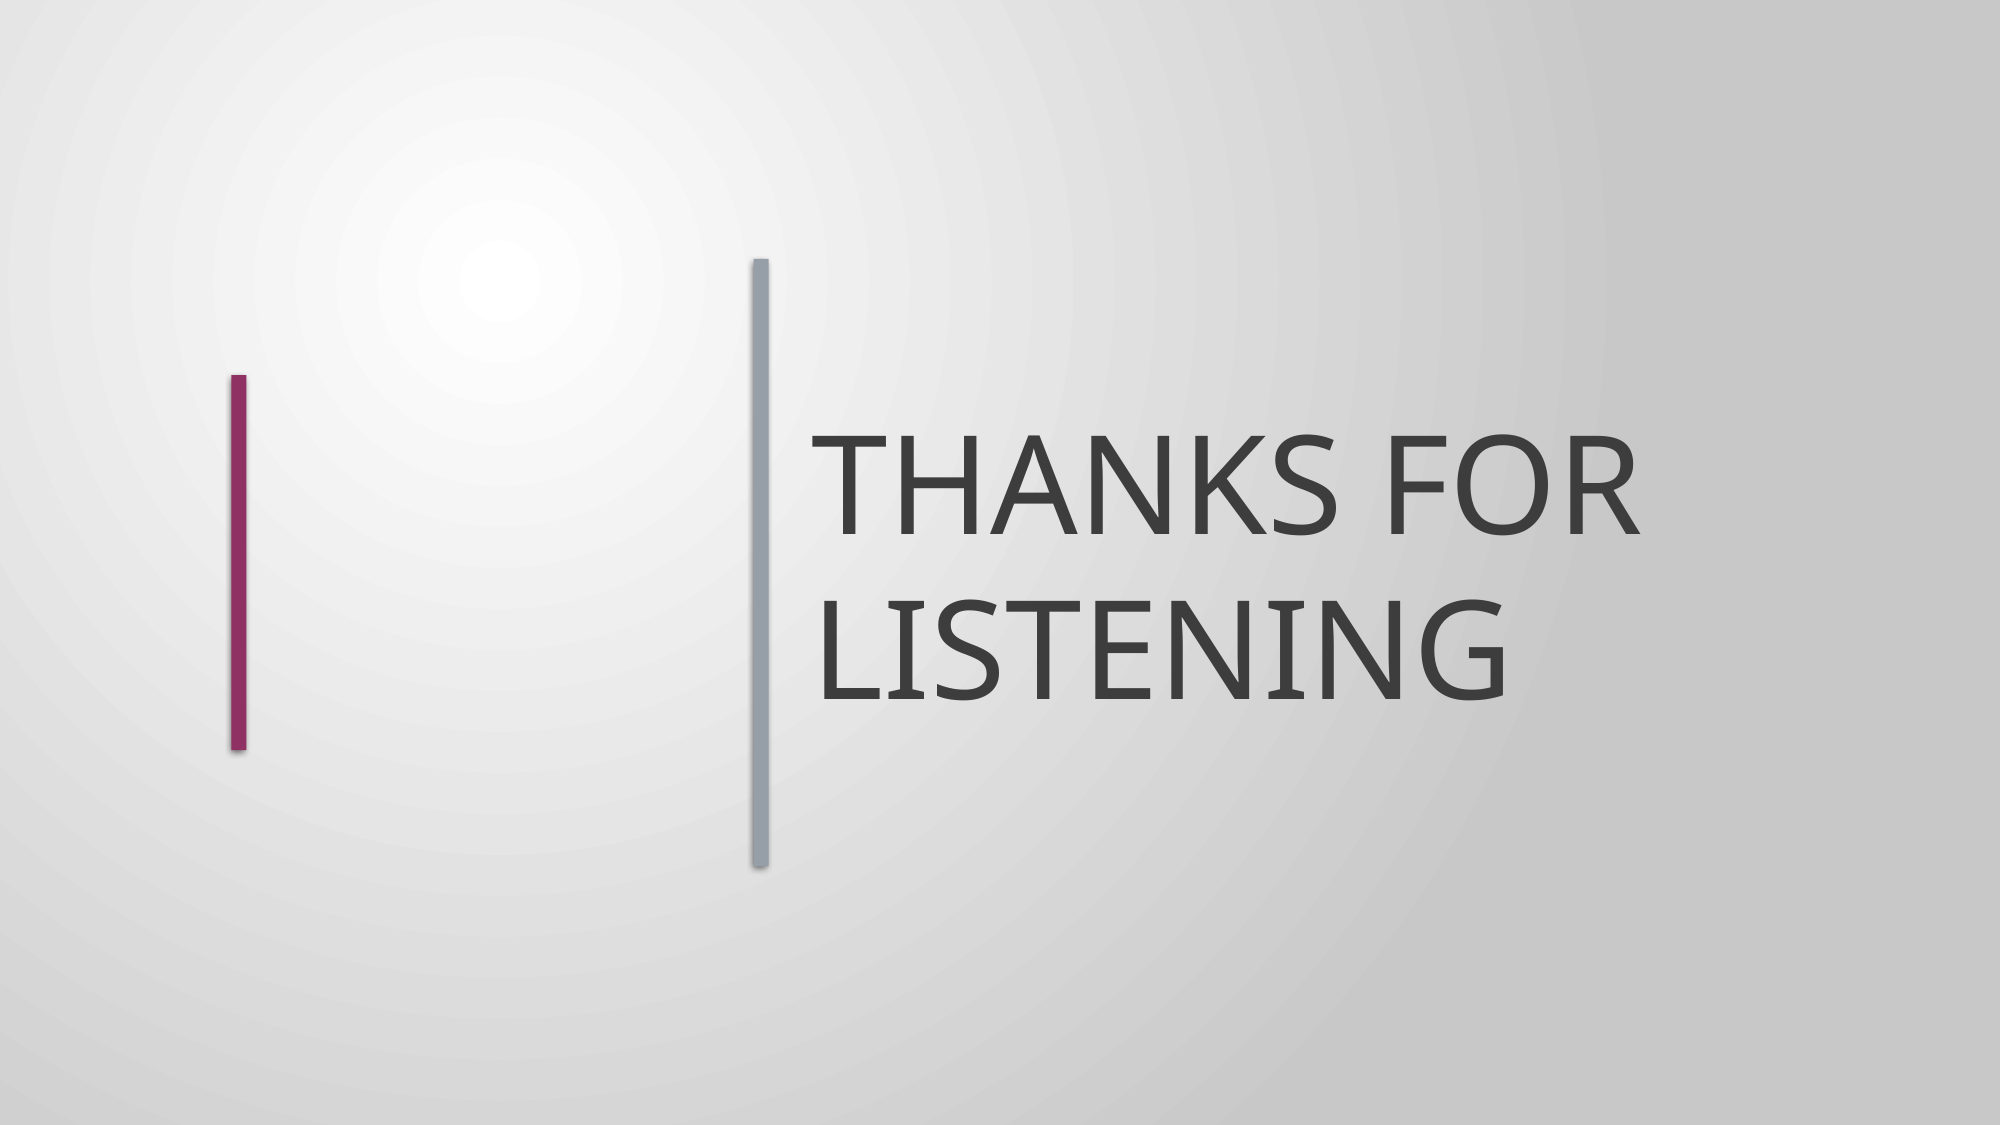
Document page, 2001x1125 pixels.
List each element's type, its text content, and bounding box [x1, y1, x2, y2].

text_box [0, 0, 2000, 1125]
title Thanks for listening [796, 258, 1819, 867]
text_box [230, 374, 247, 751]
text_box [753, 258, 770, 867]
